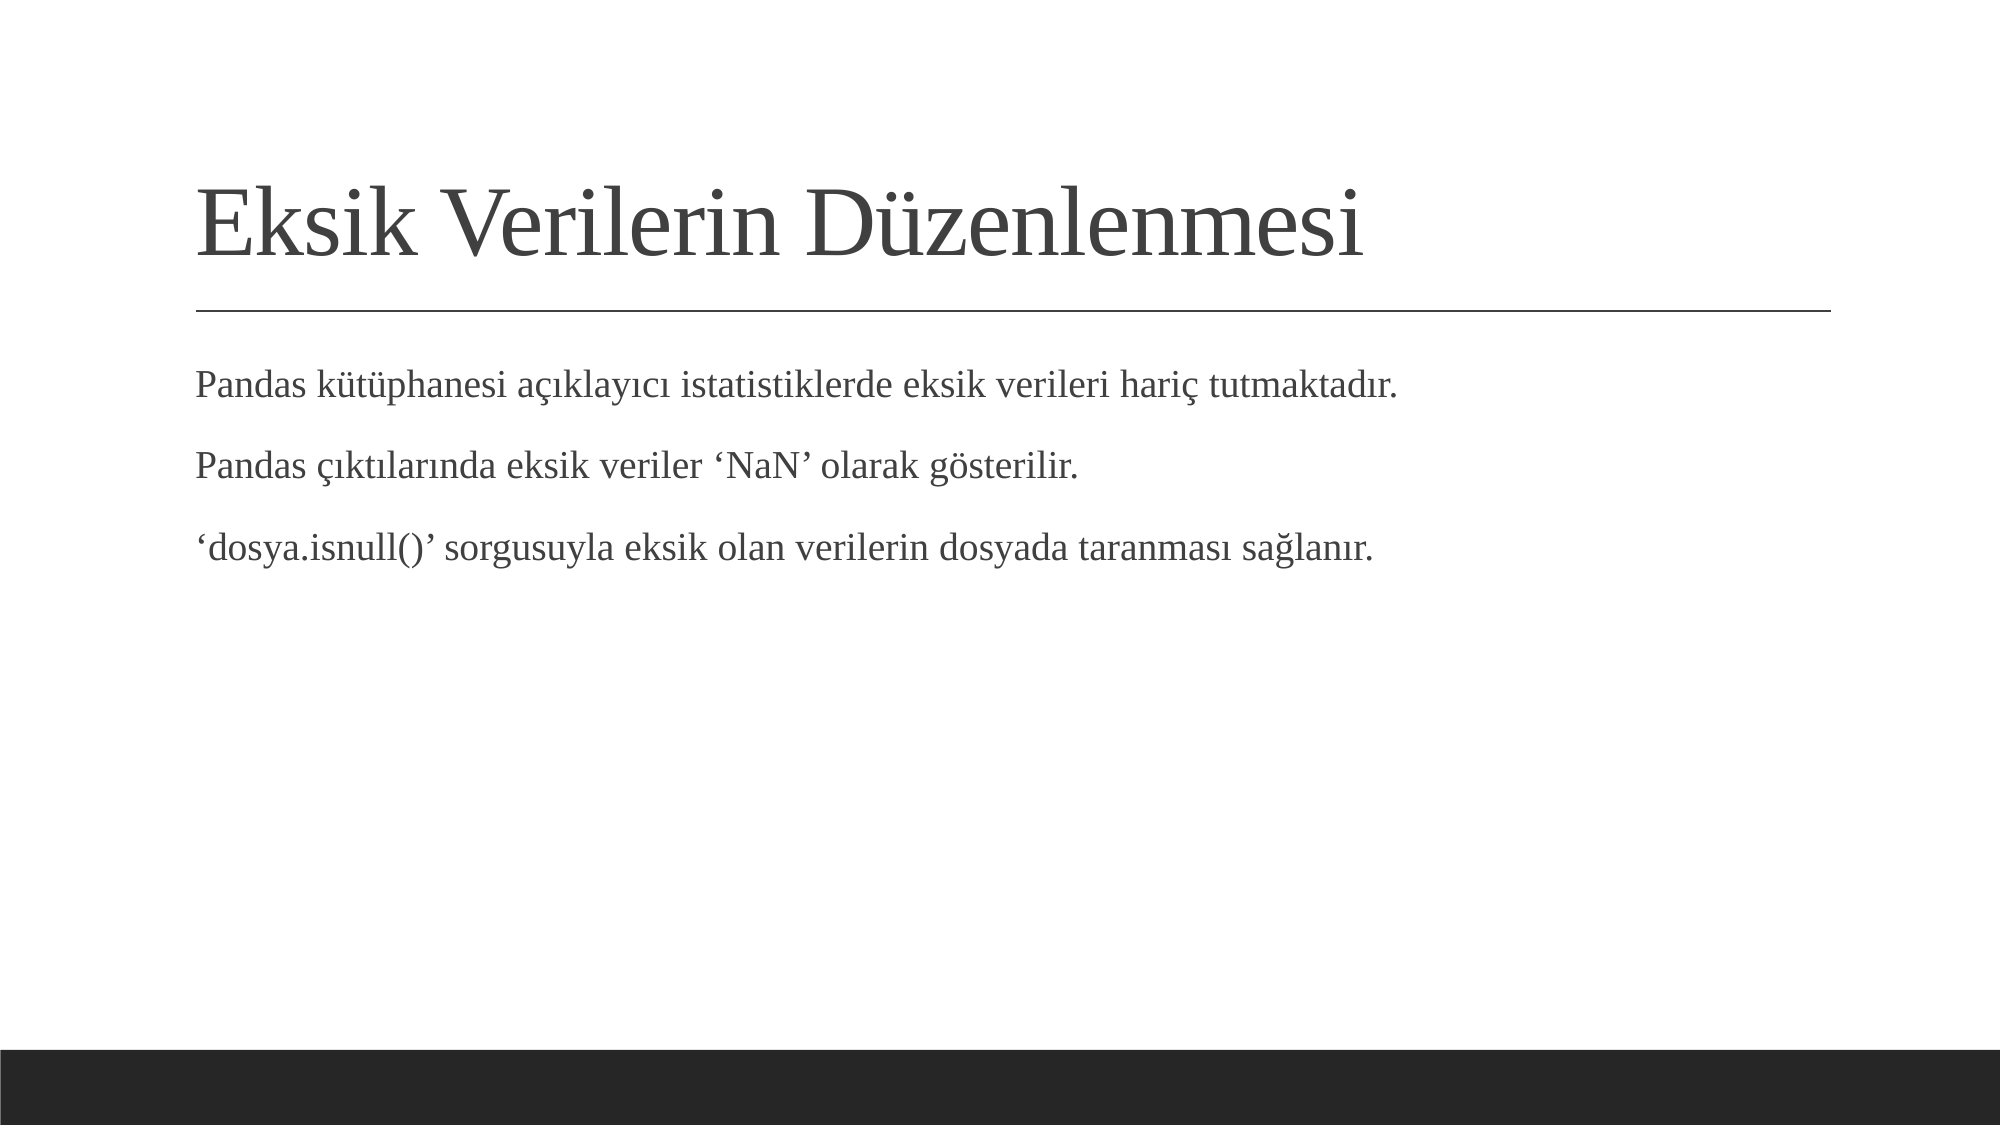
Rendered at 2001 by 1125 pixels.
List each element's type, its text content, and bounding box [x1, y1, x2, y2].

list Pandas kütüphanesi açıklayıcı istatistiklerde eksik verileri hariç tutmaktadır. Pandas çıktılarında eksik veriler ‘NaN’ olarak gösterilir. ‘dosya.isnull()’ sorgusuyla eksik olan verilerin dosyada taranması sağlanır. [180, 345, 1830, 963]
title Eksik Verilerin Düzenlenmesi [180, 47, 1830, 285]
